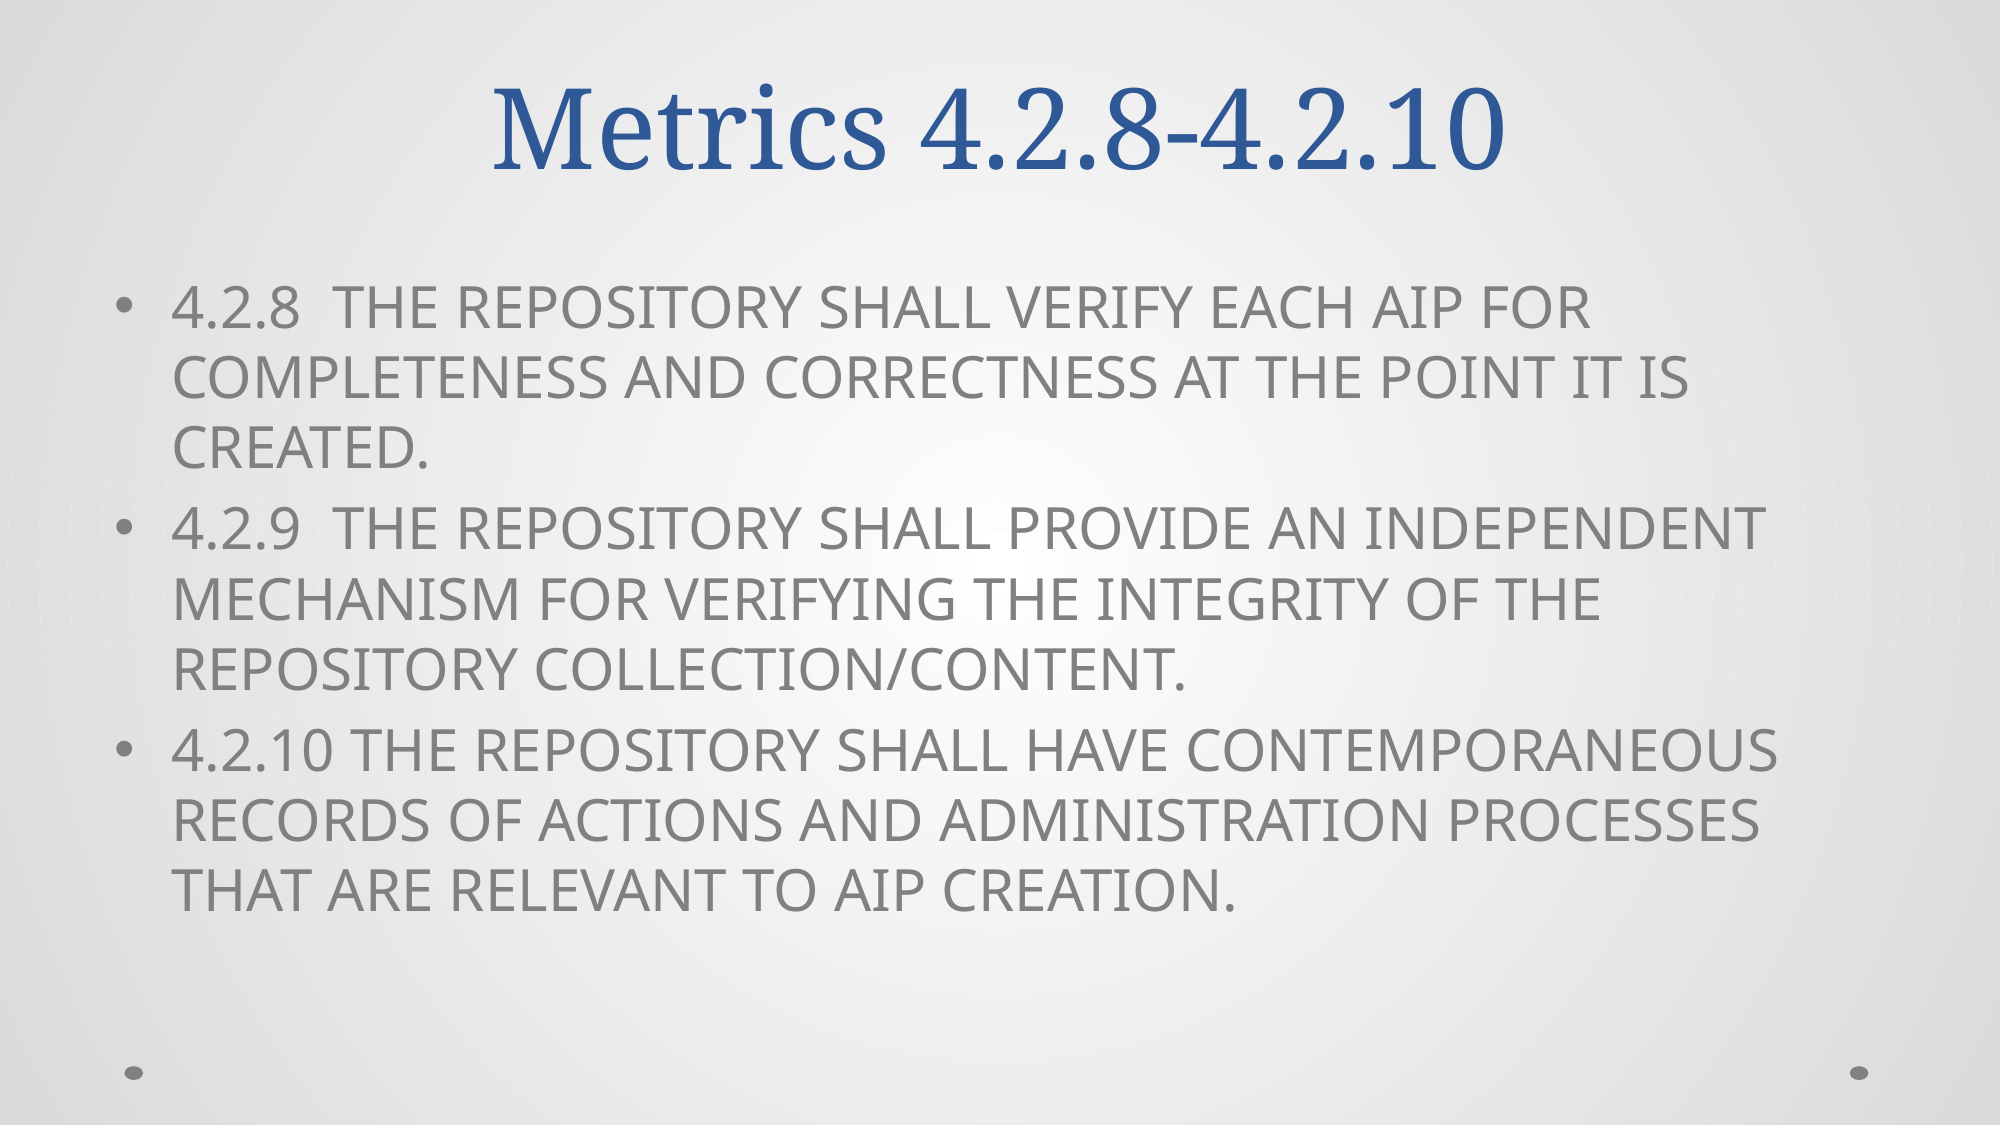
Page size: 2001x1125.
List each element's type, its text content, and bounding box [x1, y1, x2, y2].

list 4.2.8 THE REPOSITORY SHALL VERIFY EACH AIP FOR COMPLETENESS AND CORRECTNESS AT THE POINT IT IS CREATED. 4.2.9 THE REPOSITORY SHALL PROVIDE AN INDEPENDENT MECHANISM FOR VERIFYING THE INTEGRITY OF THE REPOSITORY COLLECTION/CONTENT. 4.2.10 THE REPOSITORY SHALL HAVE CONTEMPORANEOUS RECORDS OF ACTIONS AND ADMINISTRATION PROCESSES THAT ARE RELEVANT TO AIP CREATION. [99, 262, 1900, 1005]
title Metrics 4.2.8-4.2.10 [99, 0, 1900, 262]
